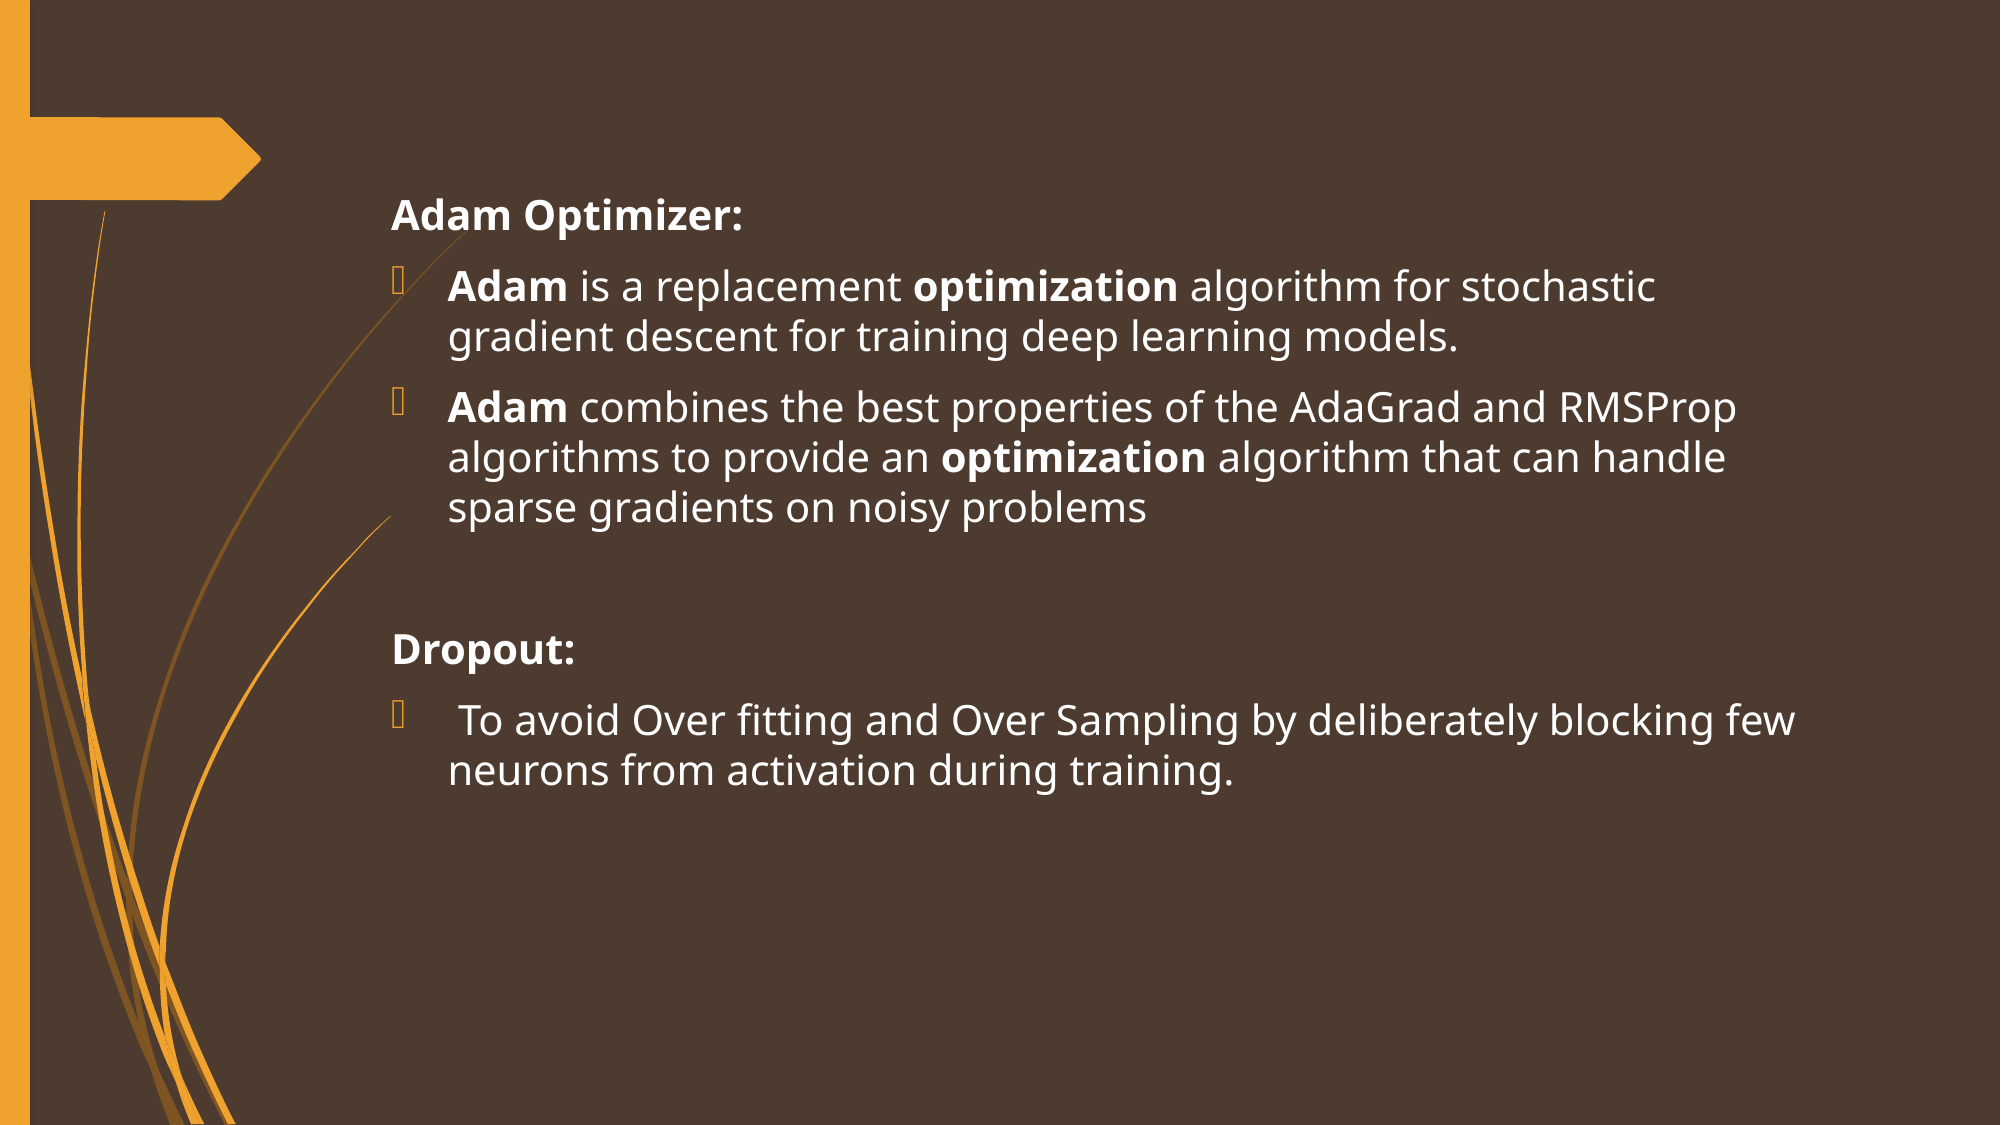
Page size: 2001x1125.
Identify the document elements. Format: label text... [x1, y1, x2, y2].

list Adam Optimizer: Adam is a replacement optimization algorithm for stochastic gradient descent for training deep learning models. Adam combines the best properties of the AdaGrad and RMSProp algorithms to provide an optimization algorithm that can handle sparse gradients on noisy problems Dropout: To avoid Over fitting and Over Sampling by deliberately blocking few neurons from activation during training. [376, 50, 1839, 1095]
